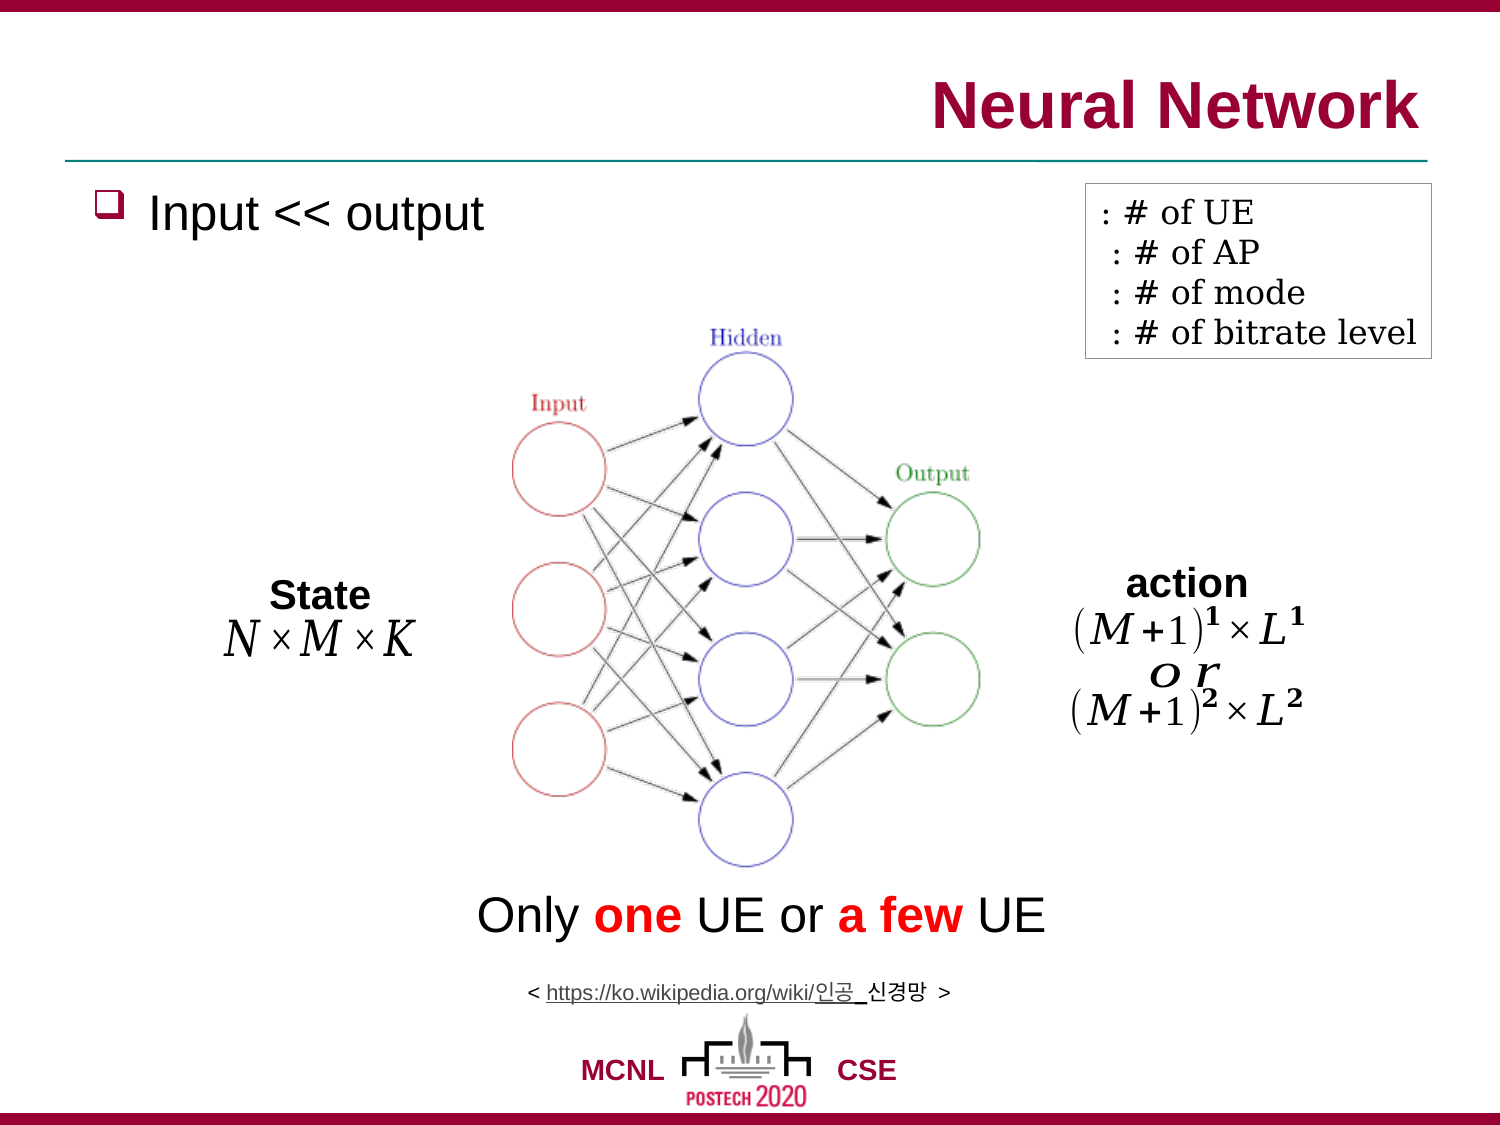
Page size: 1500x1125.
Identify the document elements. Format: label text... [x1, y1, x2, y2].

text_box Input << output [76, 172, 1427, 951]
text_box < https://ko.wikipedia.org/wiki/인공_신경망 > [512, 971, 998, 1018]
text_box Only one UE or a few UE [461, 874, 1062, 950]
picture [512, 326, 982, 891]
title Neural Network [74, 36, 1436, 150]
picture [672, 1018, 820, 1111]
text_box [221, 559, 420, 669]
text_box action [1111, 548, 1264, 614]
